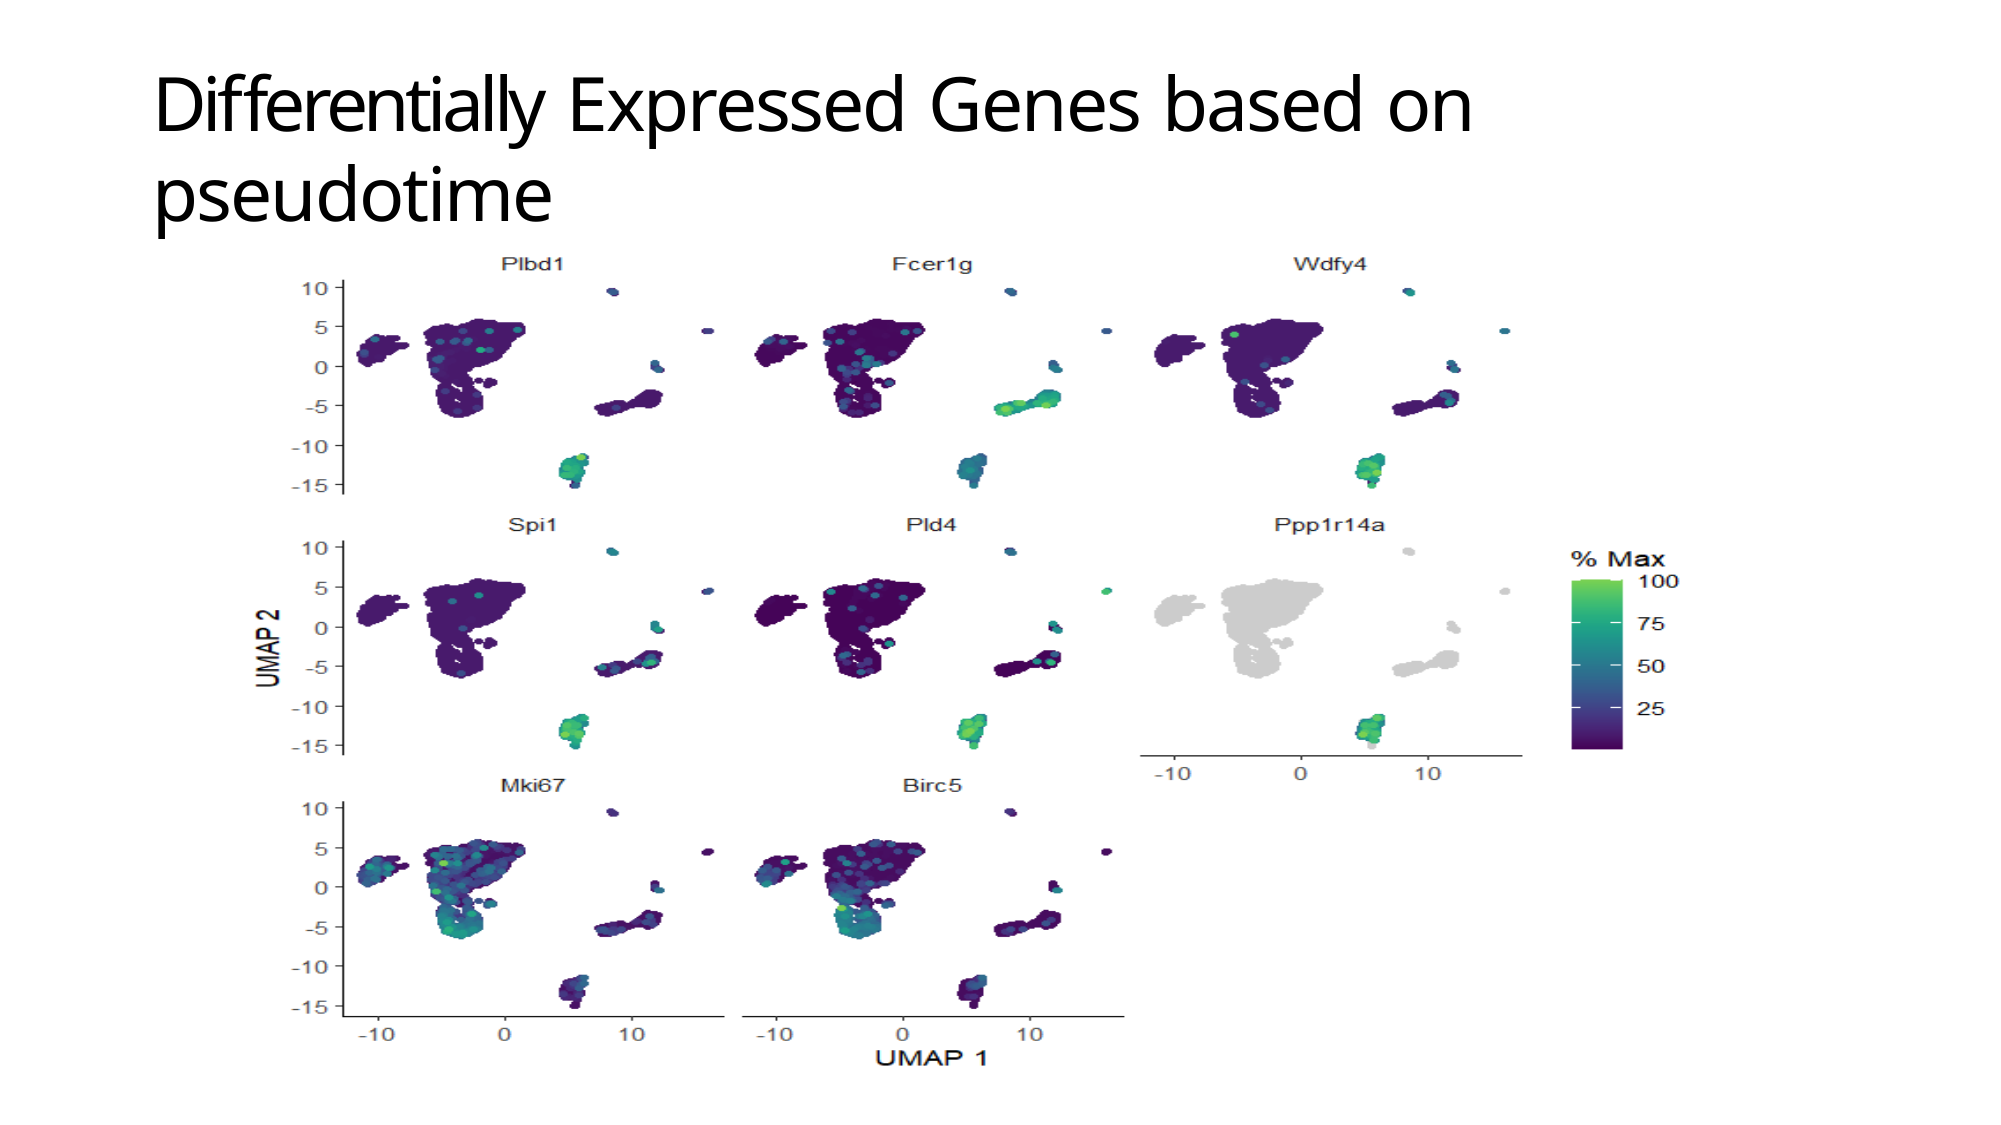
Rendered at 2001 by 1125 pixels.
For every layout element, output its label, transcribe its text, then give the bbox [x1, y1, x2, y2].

picture [237, 234, 1713, 1081]
title Differentially Expressed Genes based on pseudotime [137, 16, 1751, 245]
